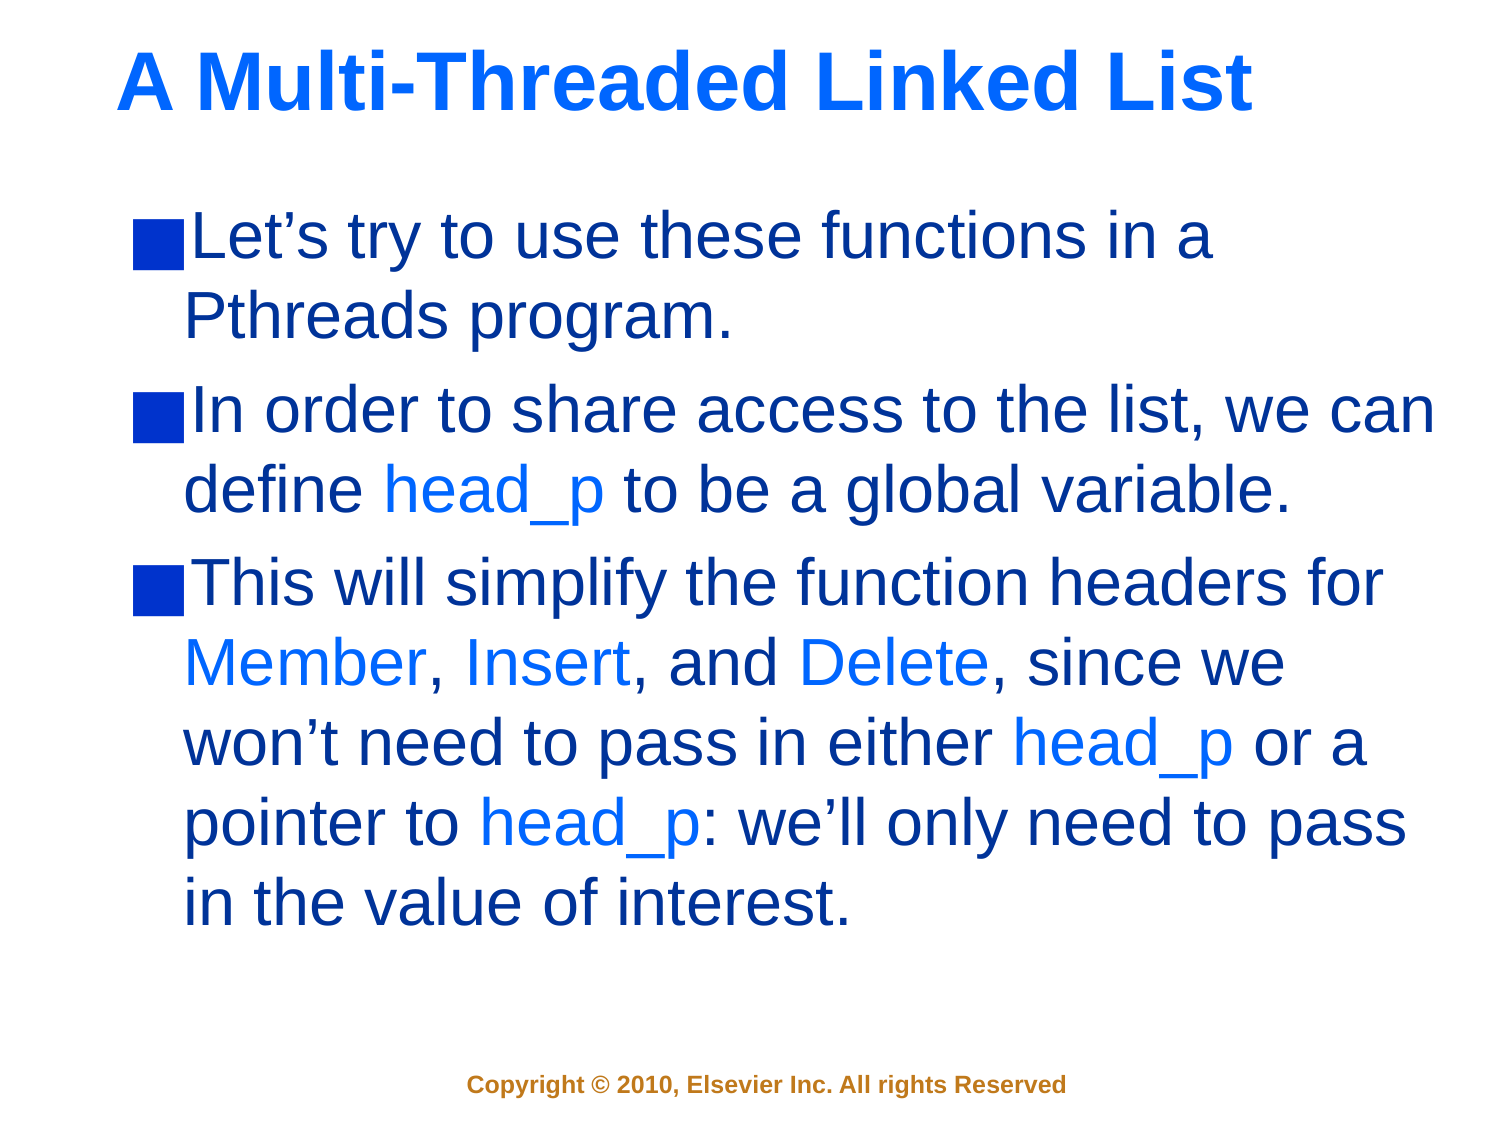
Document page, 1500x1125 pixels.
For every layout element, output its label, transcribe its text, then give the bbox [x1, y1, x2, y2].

list Let’s try to use these functions in a Pthreads program. In order to share access to the list, we can define head_p to be a global variable. This will simplify the function headers for Member, Insert, and Delete, since we won’t need to pass in either head_p or a pointer to head_p: we’ll only need to pass in the value of interest. [112, 184, 1469, 1024]
text_box Copyright © 2010, Elsevier Inc. All rights Reserved [171, 1046, 1364, 1106]
title A Multi-Threaded Linked List [100, 0, 1459, 135]
